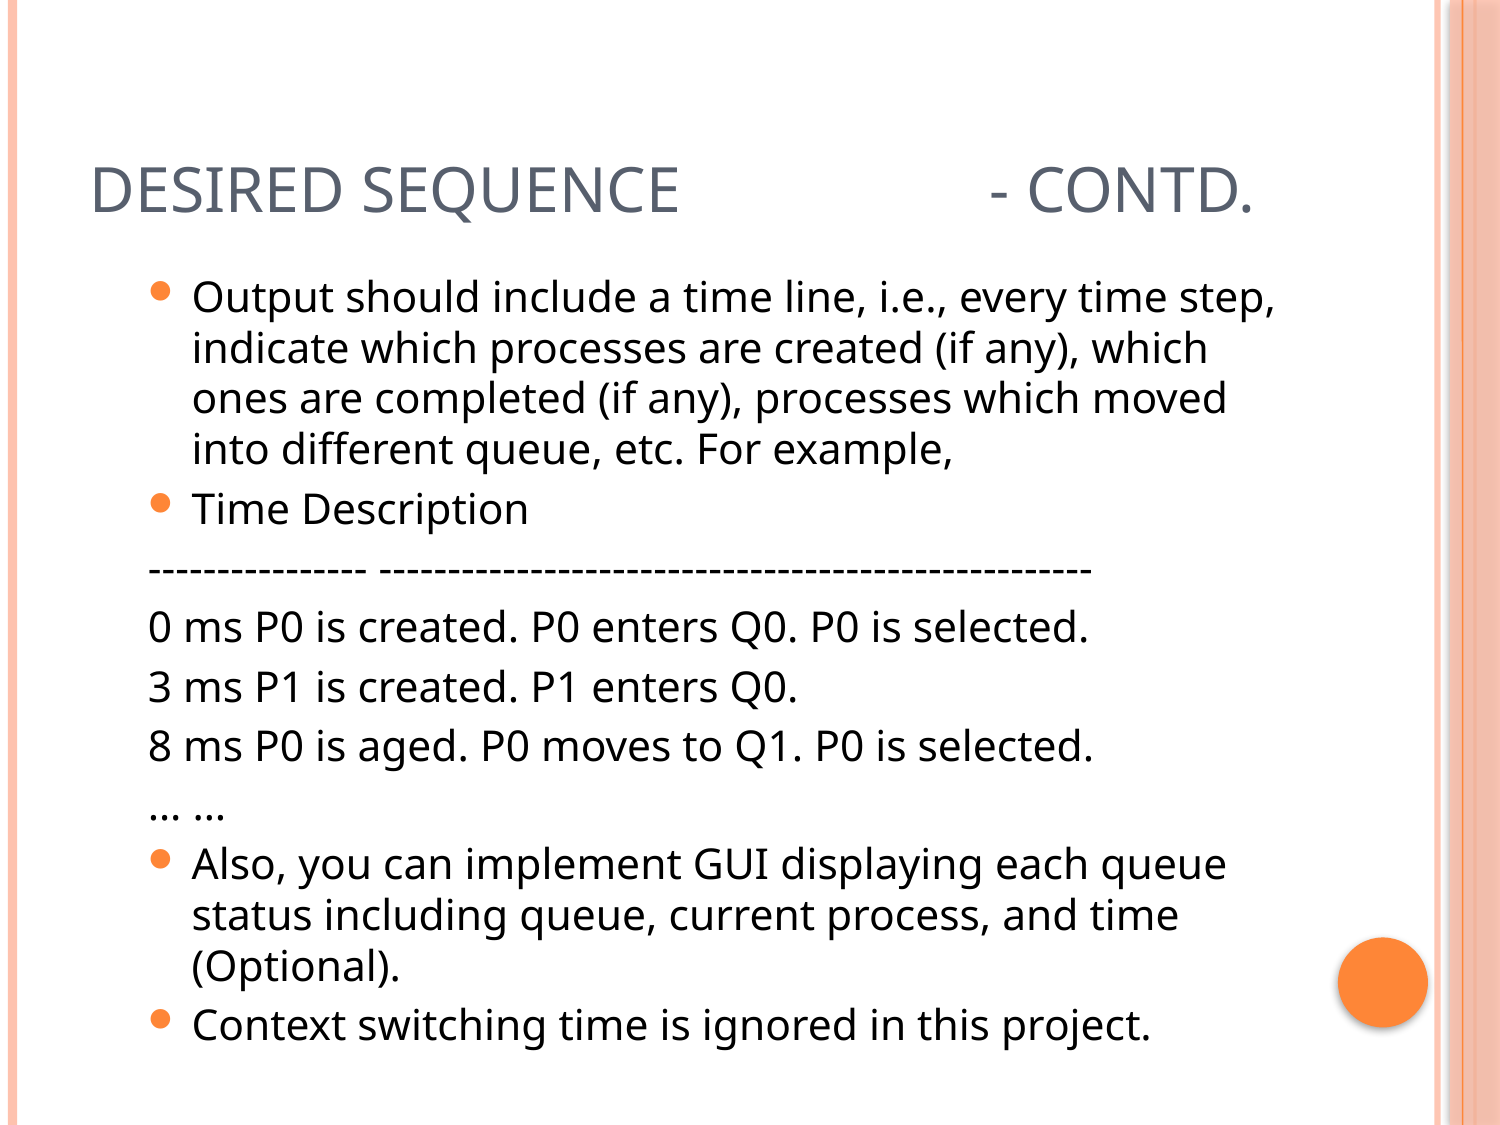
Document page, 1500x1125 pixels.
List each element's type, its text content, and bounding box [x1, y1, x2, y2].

title Desired Sequence - Contd. [75, 45, 1400, 233]
list Output should include a time line, i.e., every time step, indicate which processes are created (if any), which ones are completed (if any), processes which moved into different queue, etc. For example, Time Description ---------------- ---------------------------------------------------- 0 ms P0 is created. P0 enters Q0. P0 is selected. 3 ms P1 is created. P1 enters Q0. 8 ms P0 is aged. P0 moves to Q1. P0 is selected. … … Also, you can implement GUI displaying each queue status including queue, current process, and time (Optional). Context switching time is ignored in this project. [75, 262, 1300, 1062]
